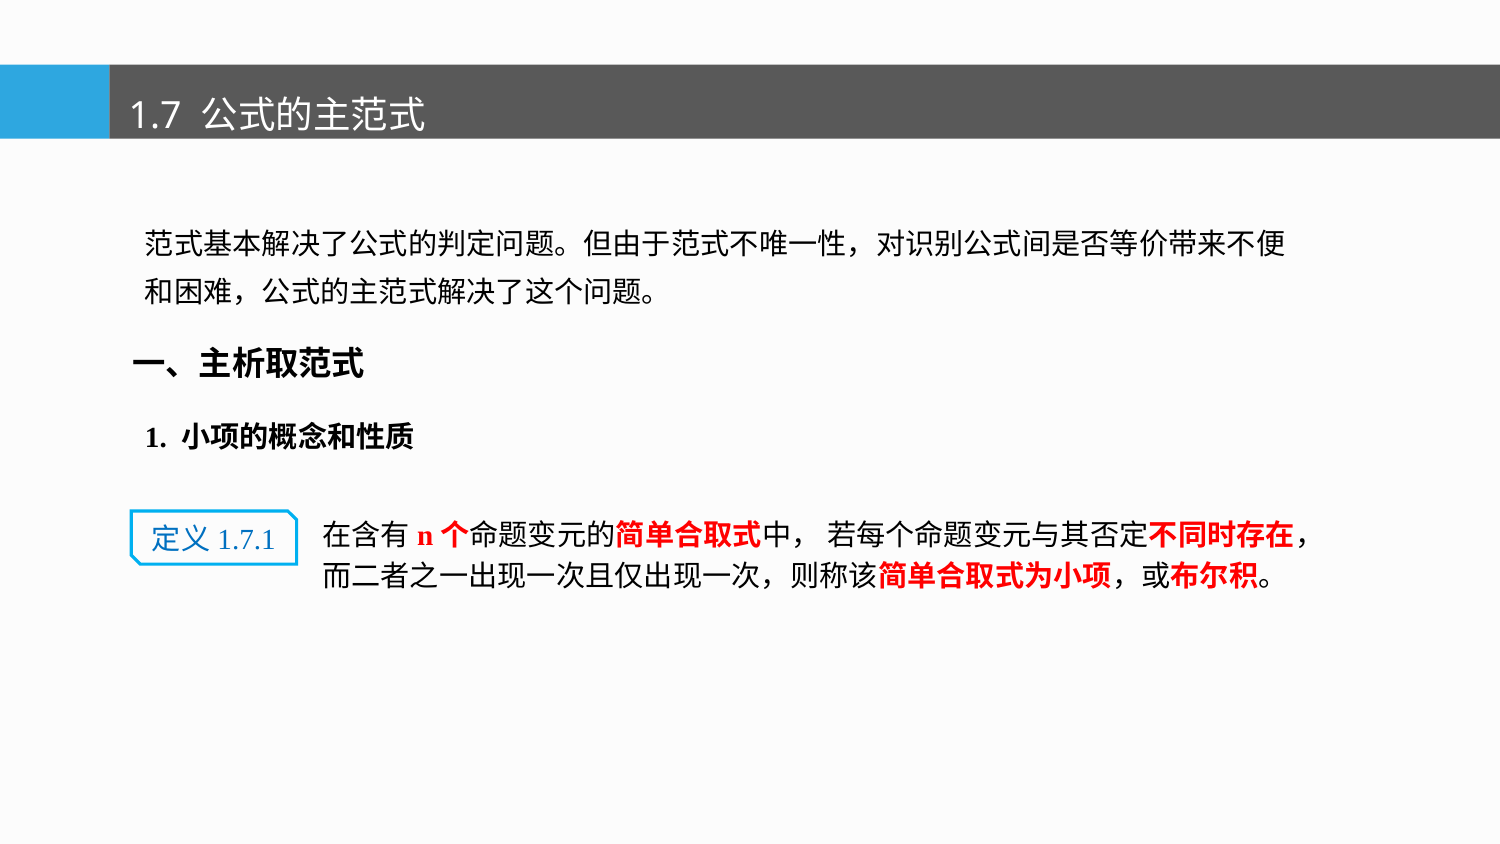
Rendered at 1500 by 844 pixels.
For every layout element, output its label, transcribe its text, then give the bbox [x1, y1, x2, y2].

text_box 定义1.7.1 [130, 509, 298, 566]
text_box 一、主析取范式 [117, 334, 1287, 413]
text_box 1. 小项的概念和性质 [130, 411, 1196, 495]
text_box [732, 64, 1500, 140]
text_box [0, 64, 108, 140]
text_box 在含有n个命题变元的简单合取式中， 若每个命题变元与其否定不同时存在， 而二者之一出现一次且仅出现一次，则称该简单合取式为小项，或布尔积。 [307, 509, 1341, 600]
text_box 1.7 公式的主范式 [114, 52, 732, 144]
text_box [108, 64, 114, 140]
text_box 范式基本解决了公式的判定问题。但由于范式不唯一性，对识别公式间是否等价带来不便和困难，公式的主范式解决了这个问题。 [130, 205, 1302, 316]
